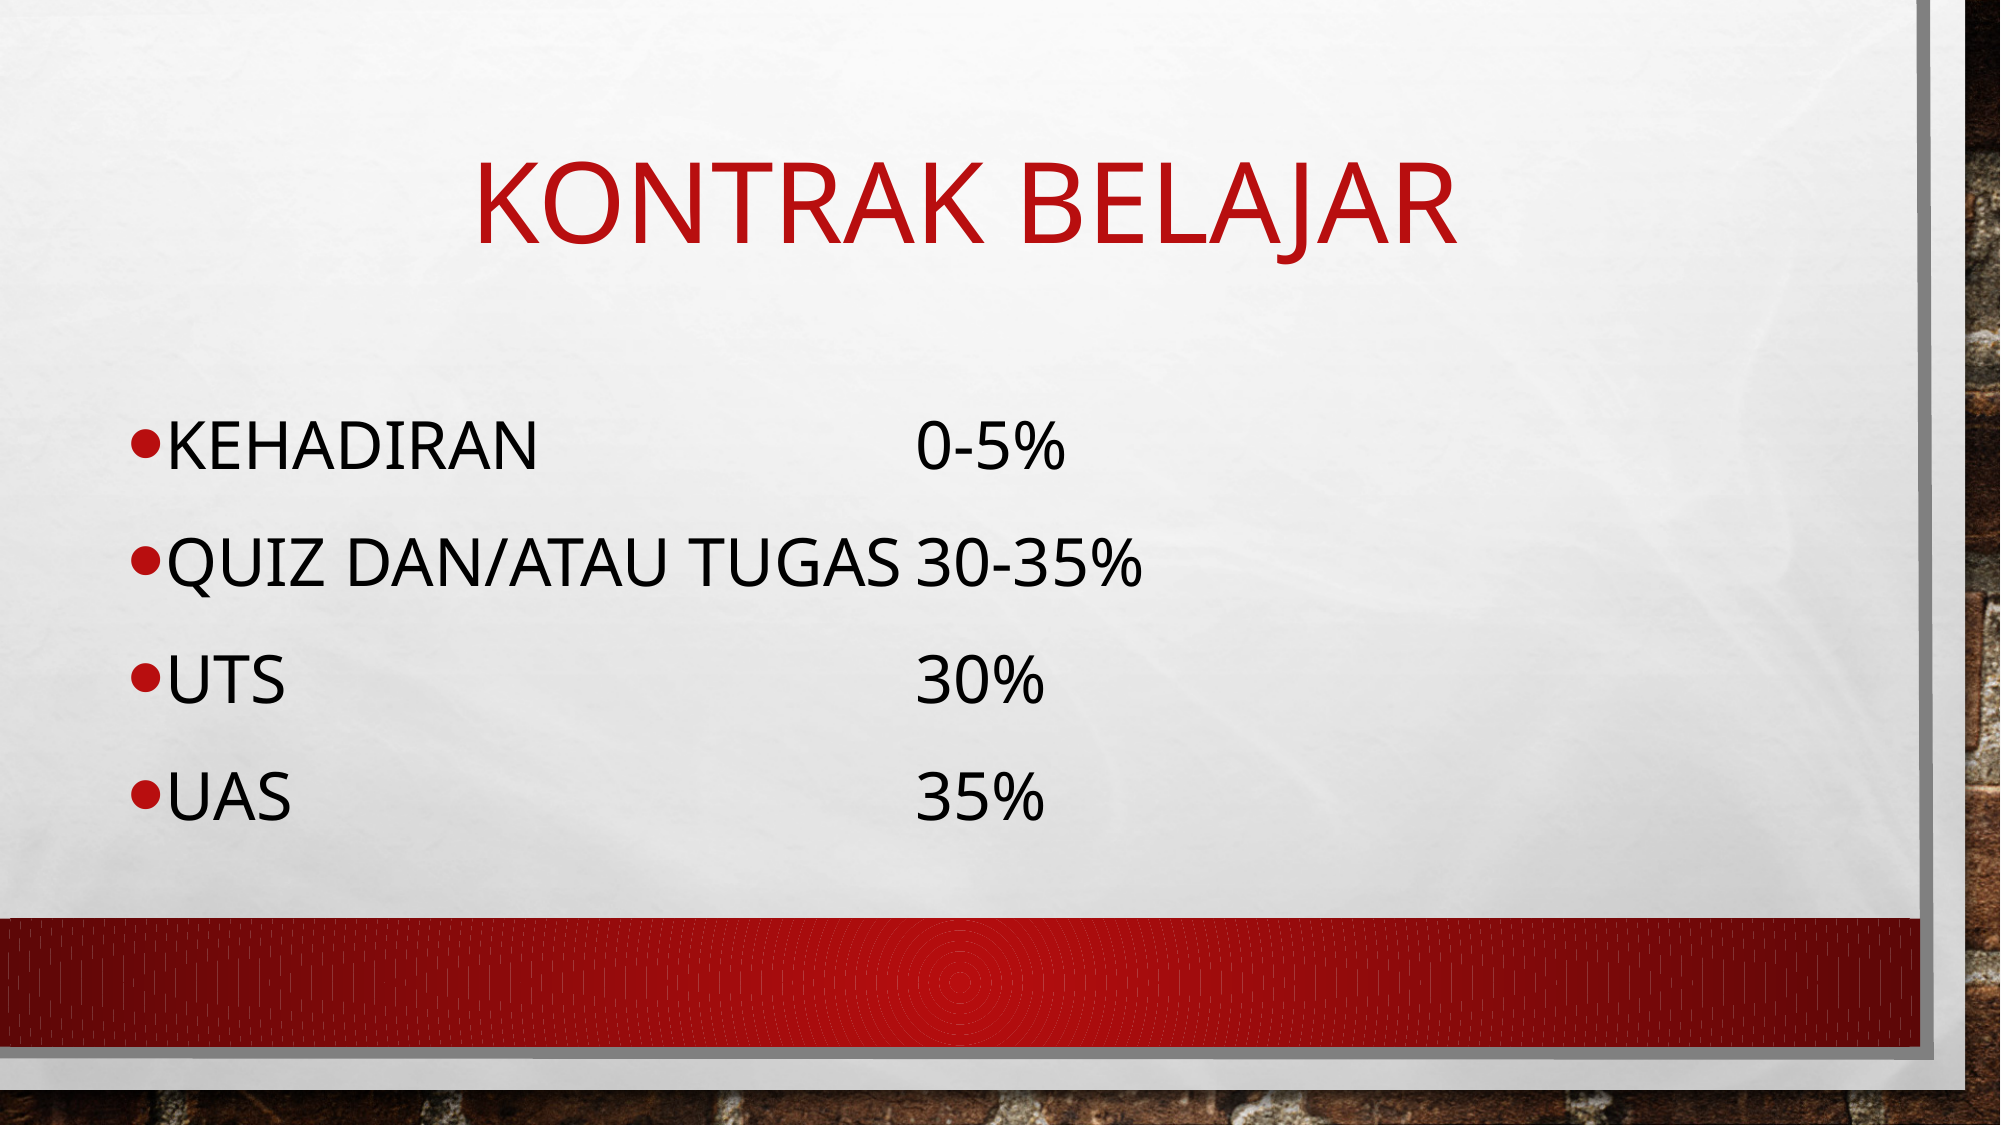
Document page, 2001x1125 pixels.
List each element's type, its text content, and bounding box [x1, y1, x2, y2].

picture [0, 0, 2000, 1125]
list Kehadiran 0-5% Quiz dan/atau tugas 30-35% Uts 30% Uas 35% [112, 338, 1818, 882]
title Kontrak belajar [112, 112, 1818, 302]
